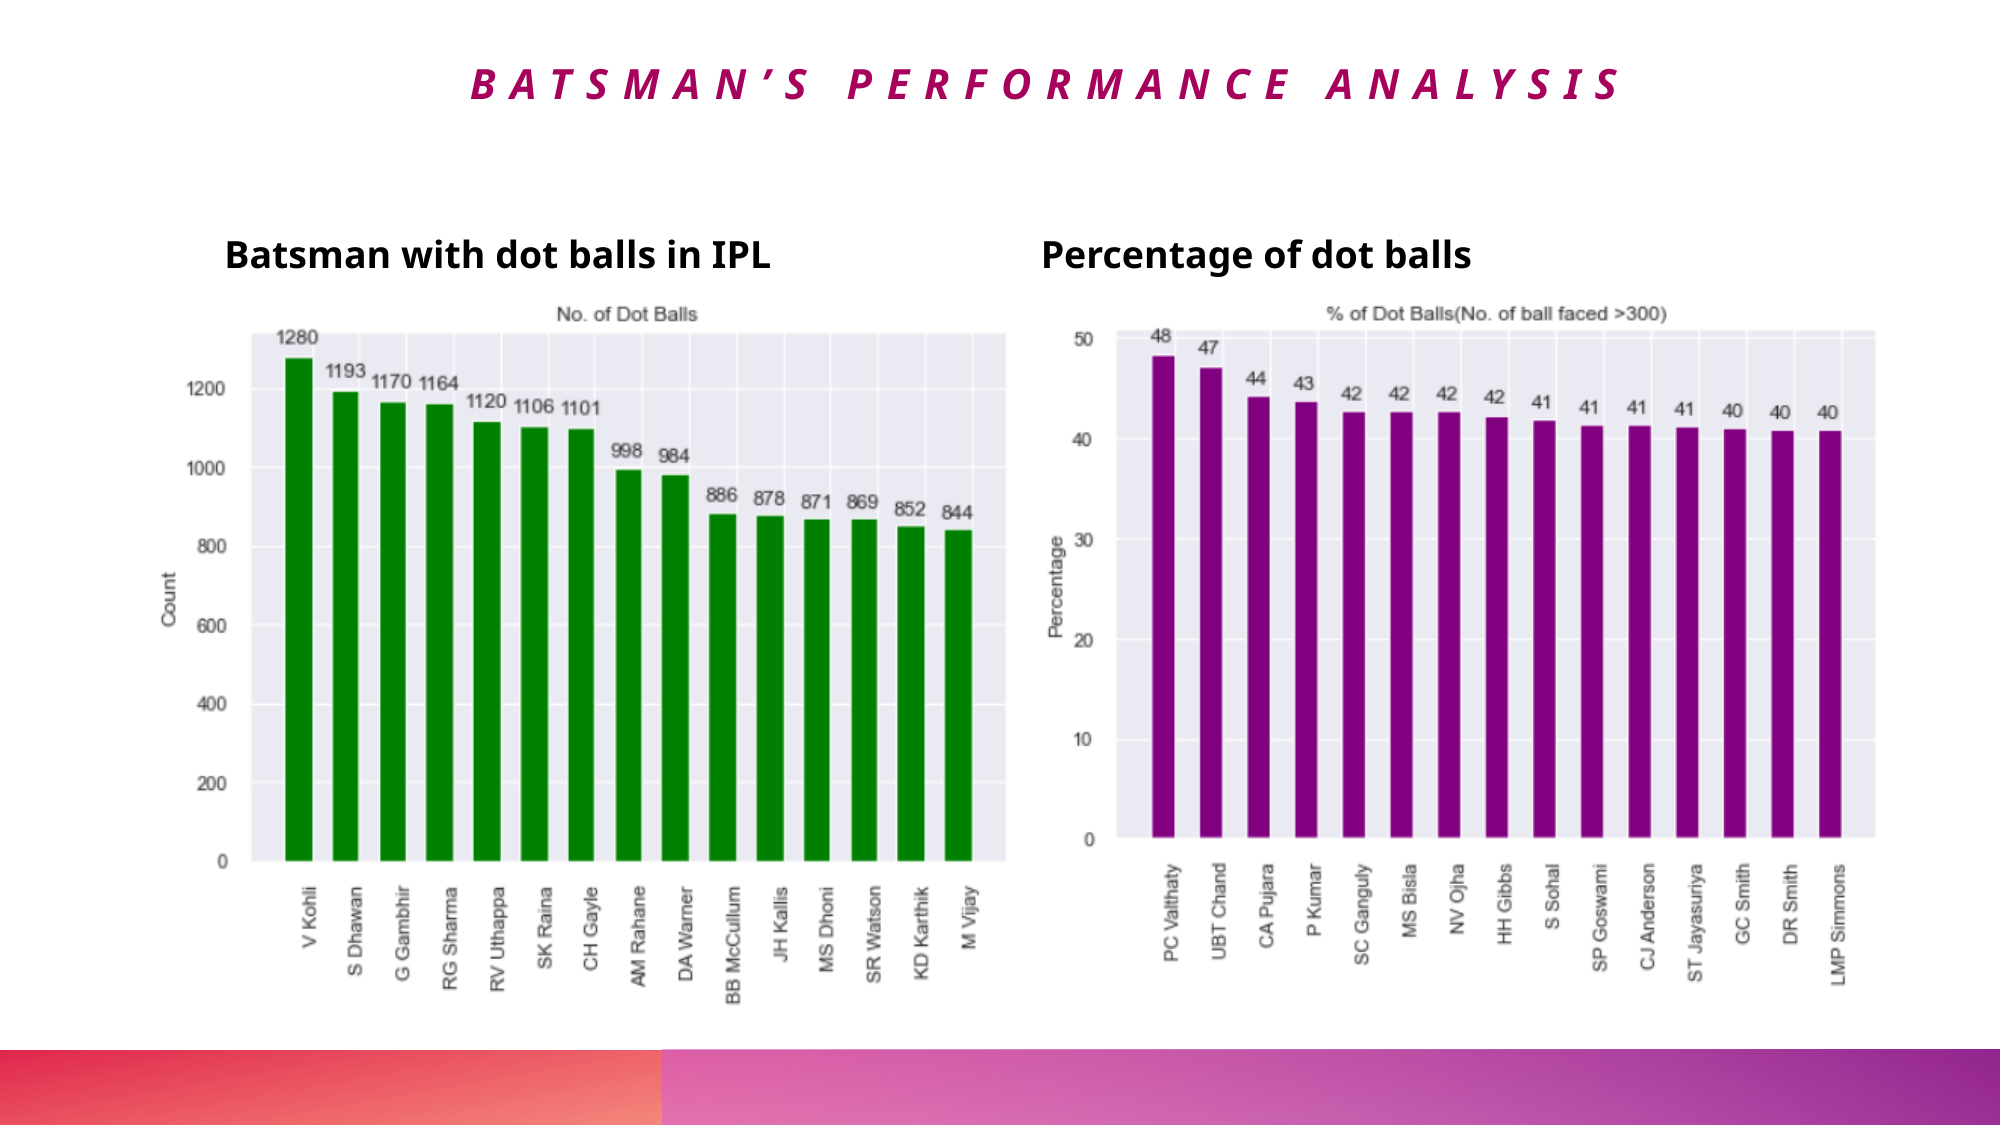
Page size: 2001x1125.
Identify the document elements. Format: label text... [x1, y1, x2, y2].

list Percentage of dot balls [1040, 192, 1863, 276]
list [1043, 301, 1889, 993]
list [155, 301, 1018, 1014]
title Batsman’s performance Analysis [224, 24, 1863, 108]
list Batsman with dot balls in IPL [224, 192, 984, 276]
